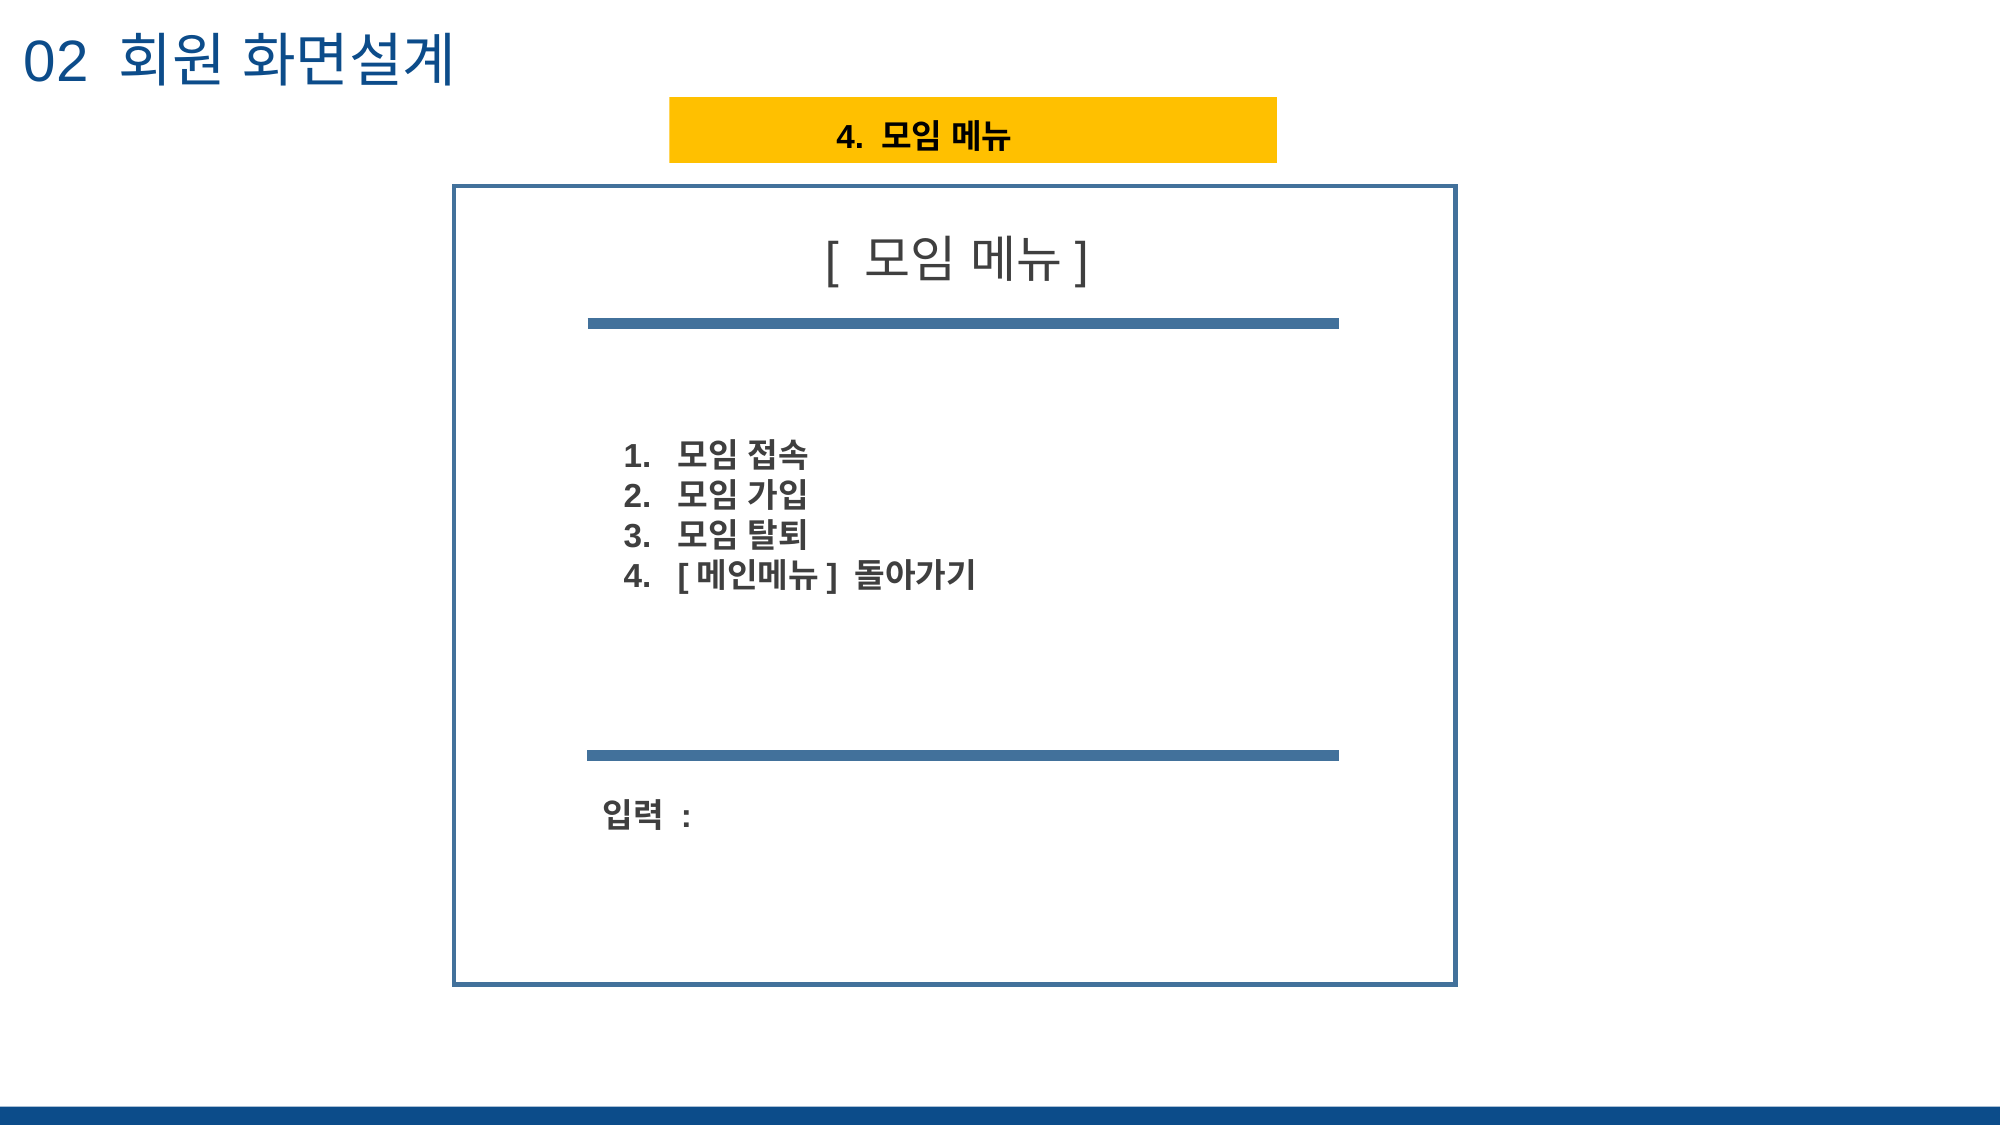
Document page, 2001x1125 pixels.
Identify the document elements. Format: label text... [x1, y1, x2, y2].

text_box 4. 모임 메뉴 [812, 107, 1134, 163]
text_box [0, 1106, 2000, 1125]
text_box 02 회원 화면설계 [8, 15, 1186, 101]
text_box [454, 186, 1456, 985]
text_box [669, 97, 1277, 163]
